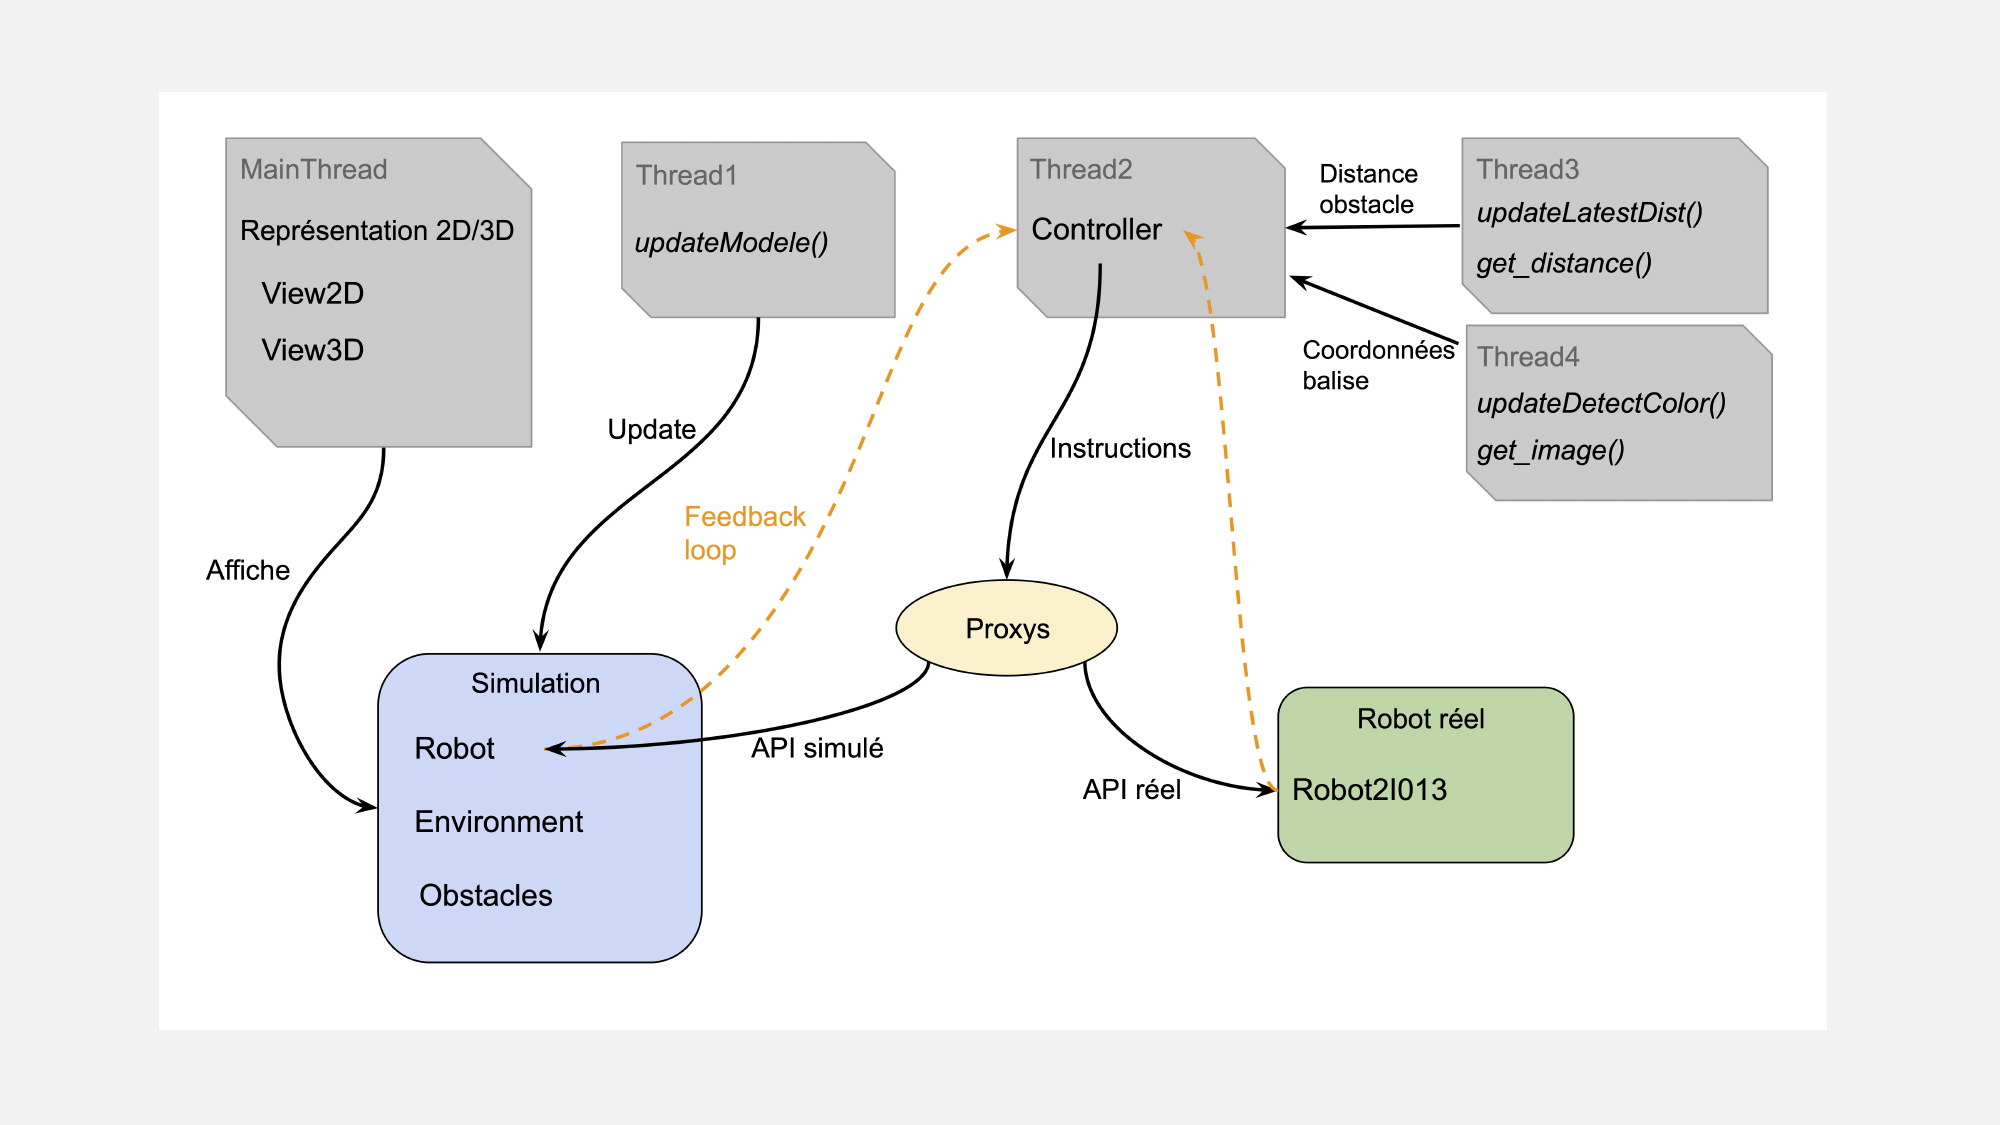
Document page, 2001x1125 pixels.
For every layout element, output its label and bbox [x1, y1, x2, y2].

picture [159, 92, 1827, 1030]
